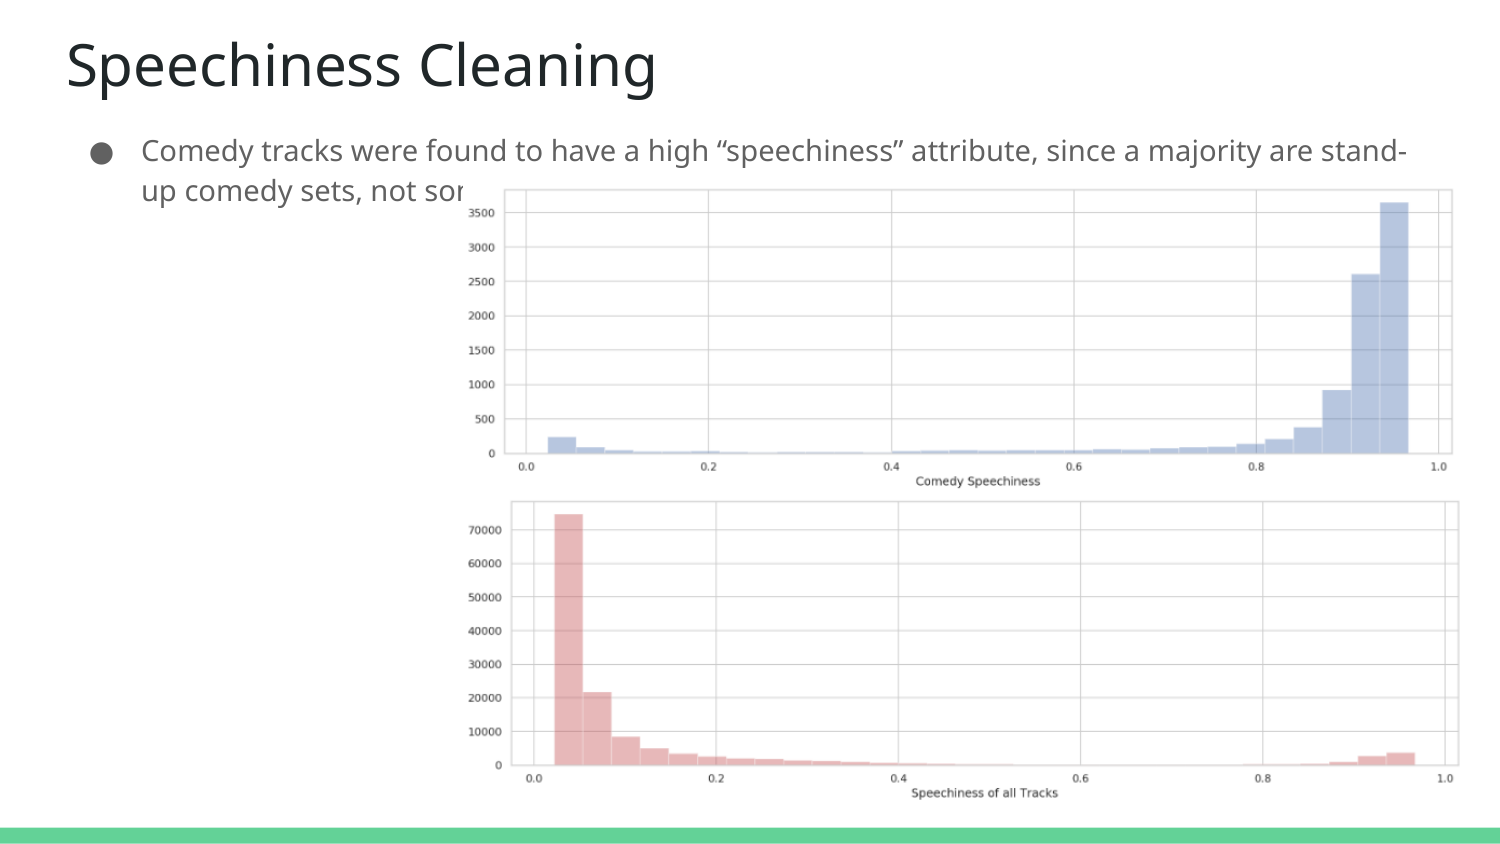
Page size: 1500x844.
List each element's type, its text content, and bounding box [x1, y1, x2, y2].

picture [463, 184, 1464, 801]
list Comedy tracks were found to have a high “speechiness” attribute, since a majority are stand-up comedy sets, not songs [51, 112, 1449, 220]
title Speechiness Cleaning [51, 13, 1449, 108]
